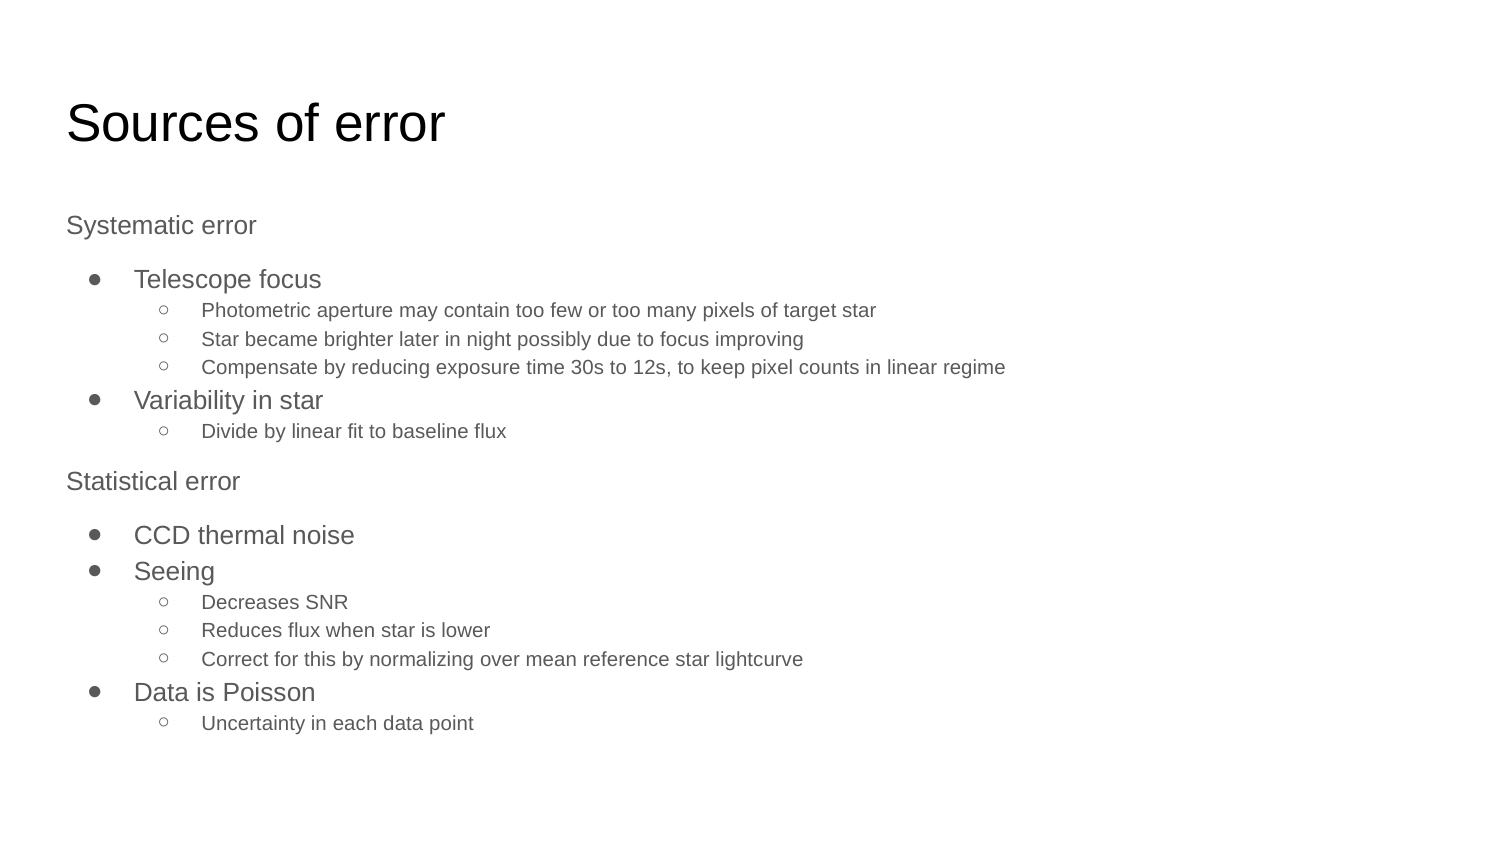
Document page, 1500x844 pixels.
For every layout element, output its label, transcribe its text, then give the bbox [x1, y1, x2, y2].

title Sources of error [51, 72, 1449, 167]
list Systematic error Telescope focus Photometric aperture may contain too few or too many pixels of target star Star became brighter later in night possibly due to focus improving Compensate by reducing exposure time 30s to 12s, to keep pixel counts in linear regime Variability in star Divide by linear fit to baseline flux Statistical error CCD thermal noise Seeing Decreases SNR Reduces flux when star is lower Correct for this by normalizing over mean reference star lightcurve Data is Poisson Uncertainty in each data point [51, 189, 1449, 750]
